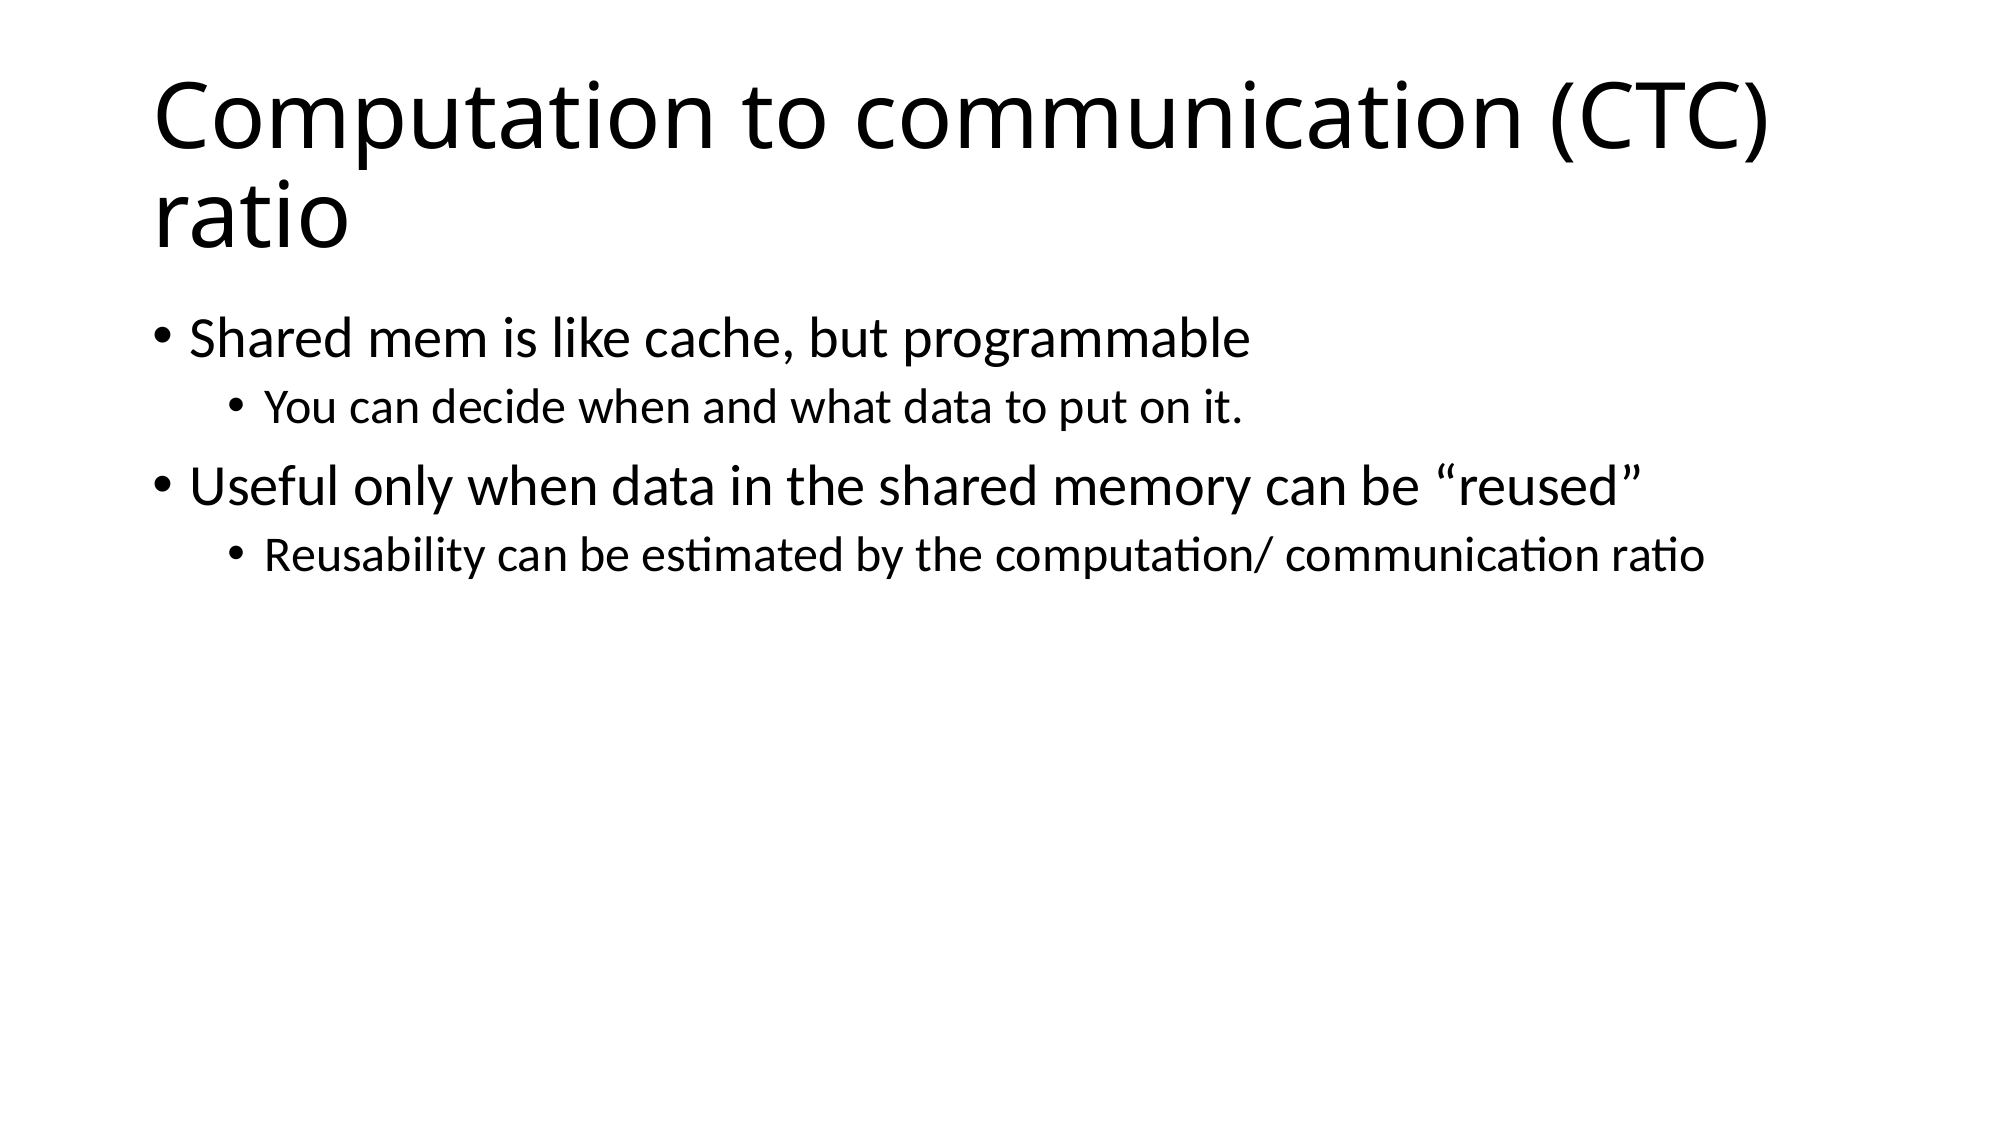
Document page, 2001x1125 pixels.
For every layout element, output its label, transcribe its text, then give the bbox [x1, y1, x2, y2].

list Shared mem is like cache, but programmable You can decide when and what data to put on it. Useful only when data in the shared memory can be “reused” Reusability can be estimated by the computation/ communication ratio [137, 299, 1863, 1014]
title Computation to communication (CTC) ratio [137, 59, 1863, 278]
